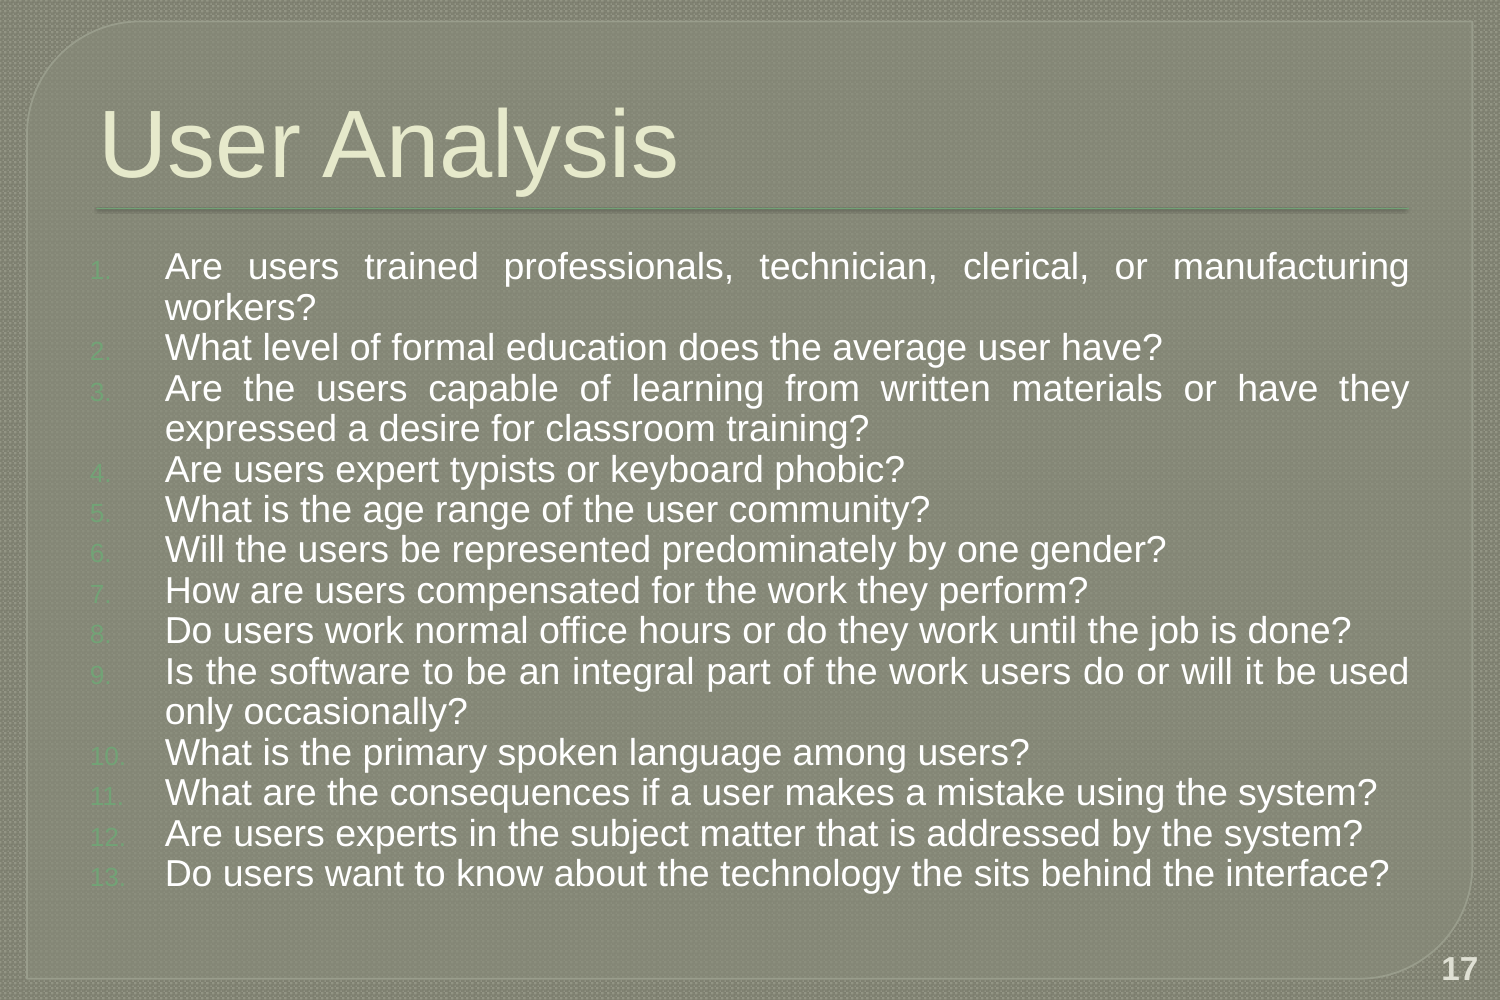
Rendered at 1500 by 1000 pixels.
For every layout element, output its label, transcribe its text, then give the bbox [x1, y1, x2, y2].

title User Analysis [75, 36, 1425, 204]
list Are users trained professionals, technician, clerical, or manufacturing workers? What level of formal education does the average user have? Are the users capable of learning from written materials or have they expressed a desire for classroom training? Are users expert typists or keyboard phobic? What is the age range of the user community? Will the users be represented predominately by one gender? How are users compensated for the work they perform? Do users work normal office hours or do they work until the job is done? Is the software to be an integral part of the work users do or will it be used only occasionally? What is the primary spoken language among users? What are the consequences if a user makes a mistake using the system? Are users experts in the subject matter that is addressed by the system? Do users want to know about the technology the sits behind the interface? [75, 240, 1425, 901]
slide_number 17 [1417, 949, 1494, 990]
